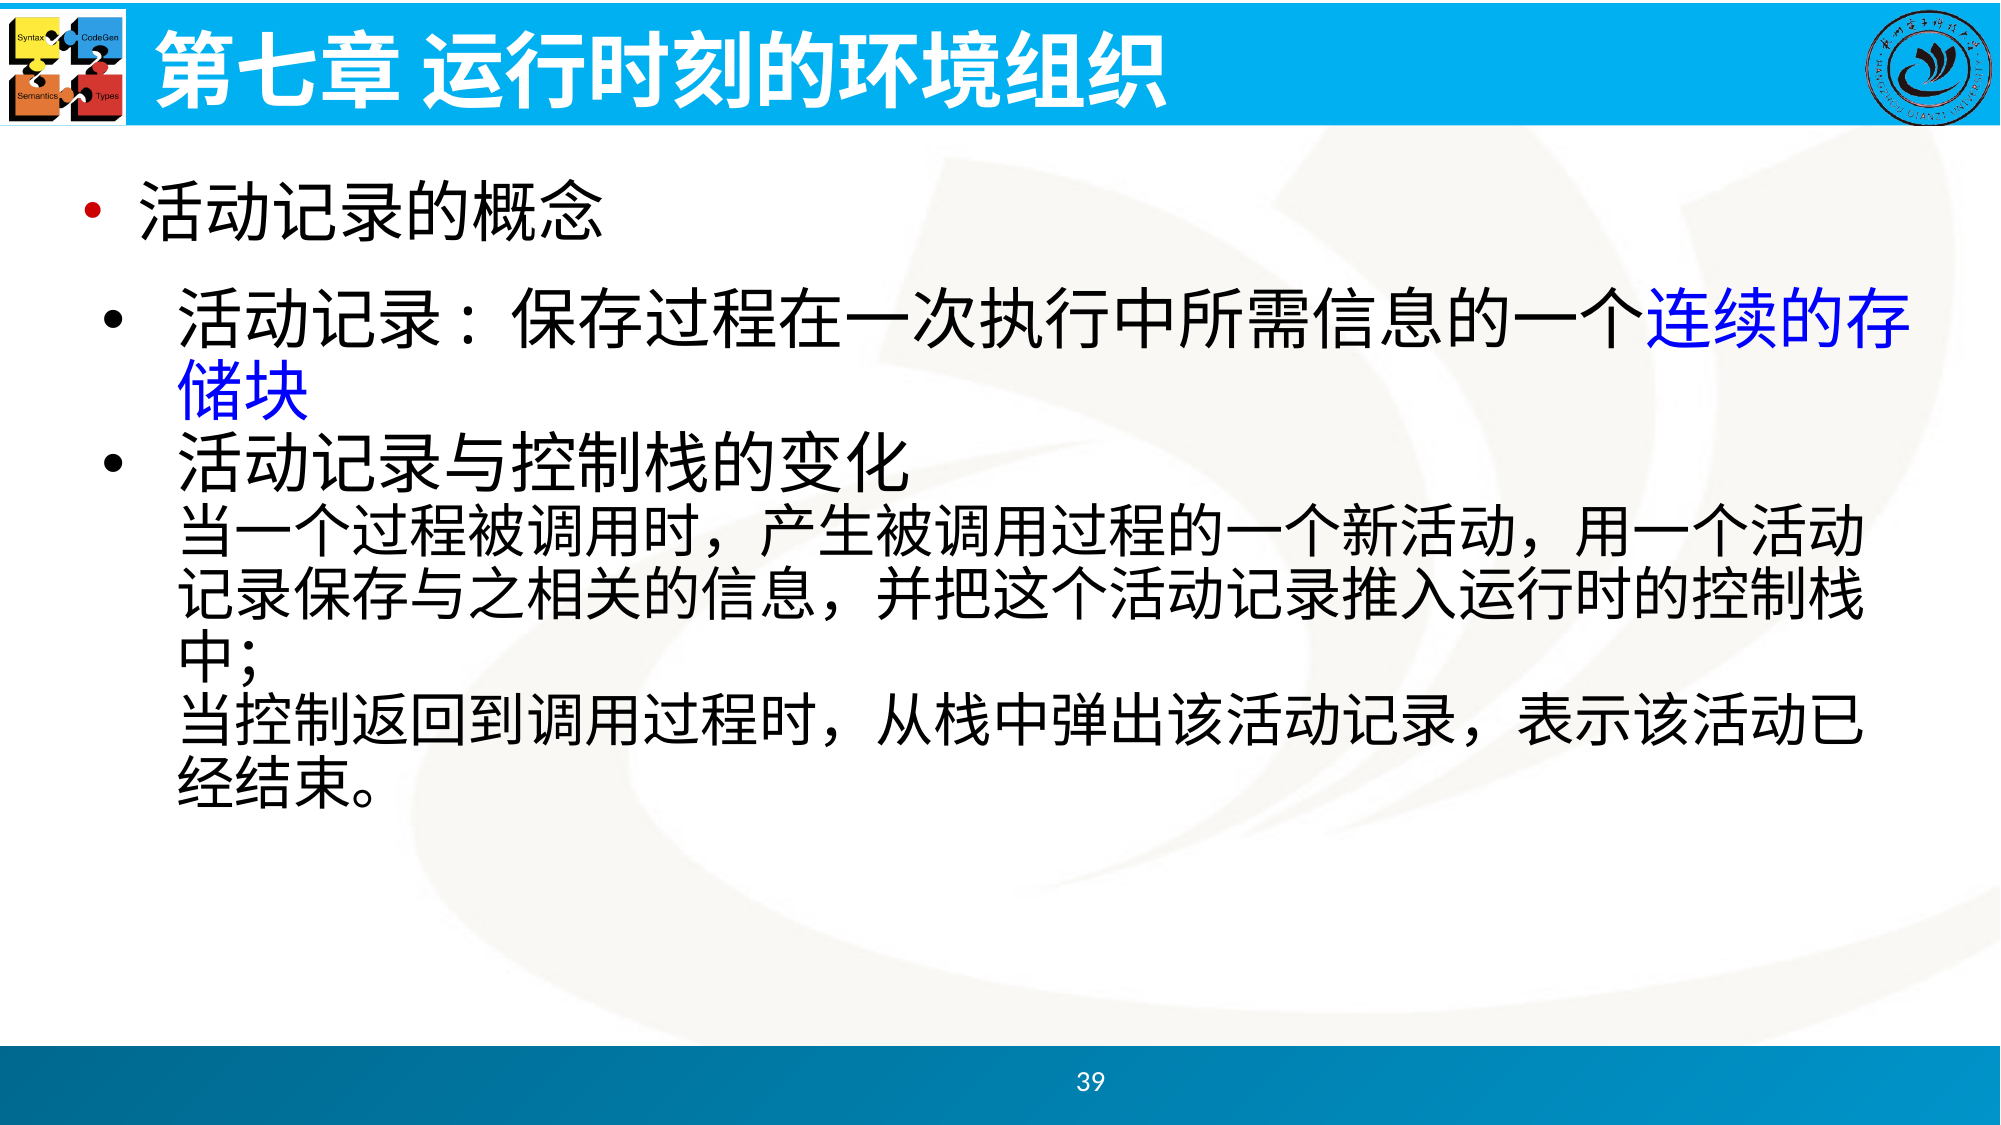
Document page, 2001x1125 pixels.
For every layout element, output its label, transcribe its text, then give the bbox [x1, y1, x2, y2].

list 活动记录的概念 [66, 162, 1934, 279]
slide_number 39 [873, 1042, 1308, 1118]
title 第七章 运行时刻的环境组织 [137, 6, 1934, 126]
text_box 活动记录: 保存过程在一次执行中所需信息的一个连续的存储块 活动记录与控制栈的变化 当一个过程被调用时，产生被调用过程的一个新活动，用一个活动记录保存与之相关的信息，并把这个活动记录推入运行时的控制栈中； 当控制返回到调用过程时，从栈中弹出该活动记录，表示该活动已经结束。 [86, 278, 1934, 825]
